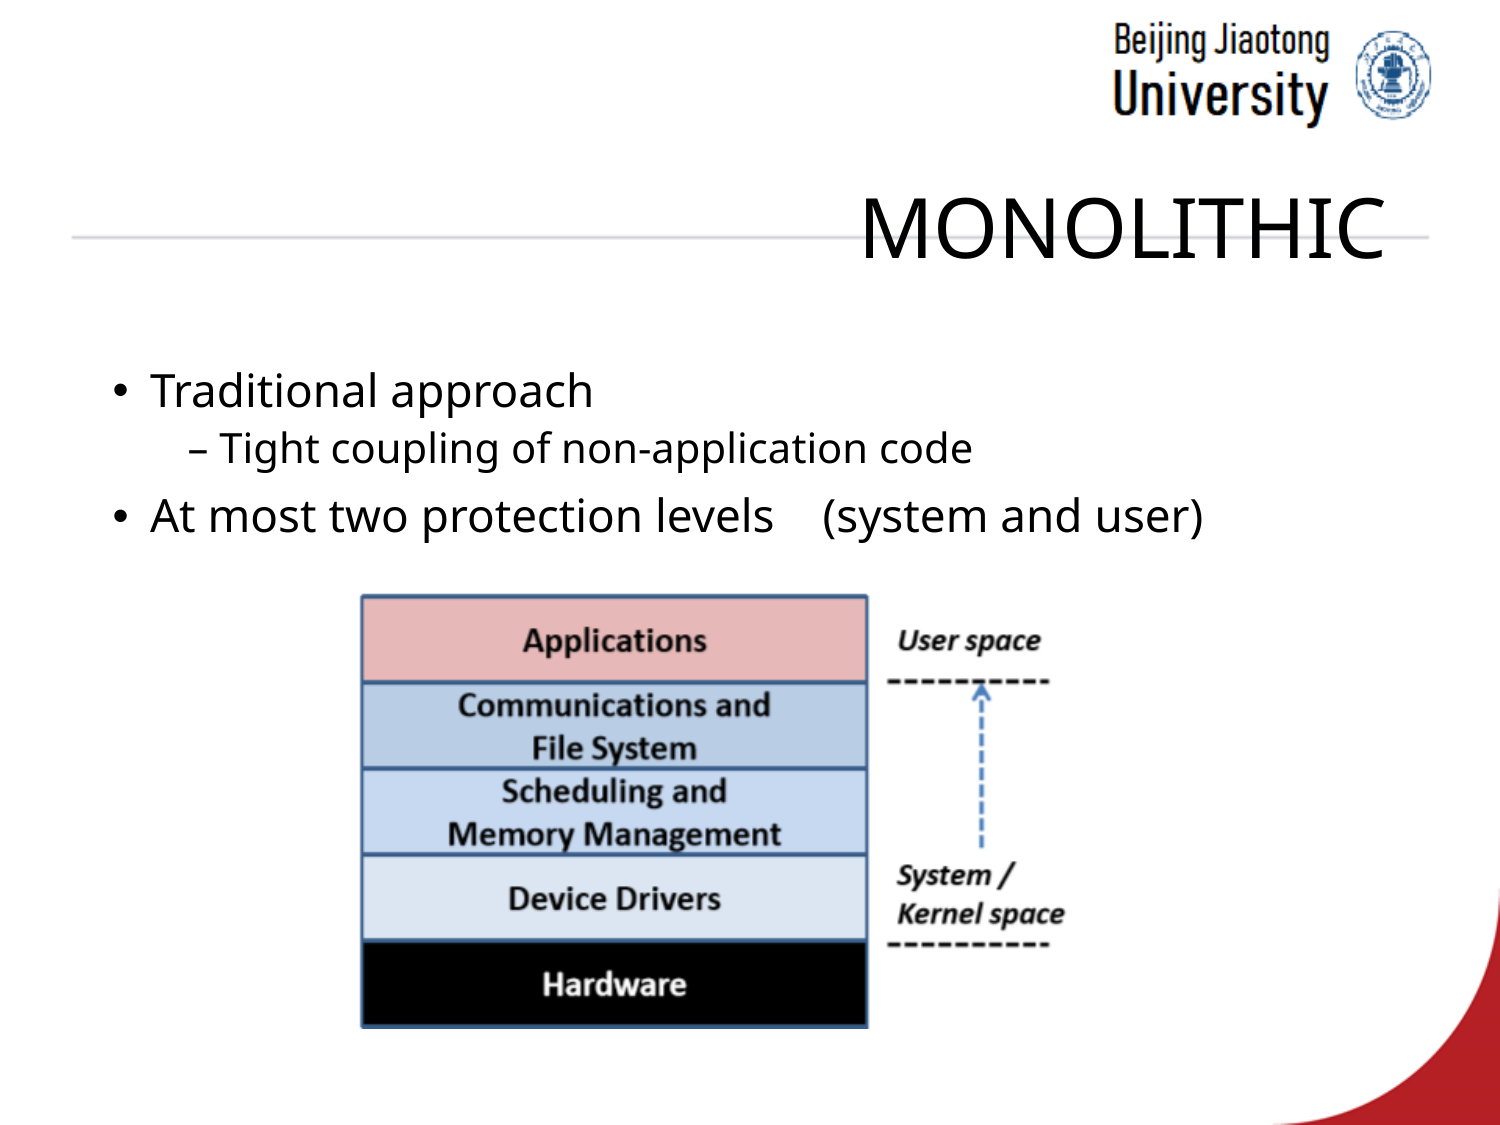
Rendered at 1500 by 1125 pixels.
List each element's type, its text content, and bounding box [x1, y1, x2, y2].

list Traditional approach – Tight coupling of non-application code At most two protection levels (system and user) [97, 360, 1403, 1028]
title Monolithic [356, 125, 1403, 338]
picture [0, 0, 1500, 1125]
